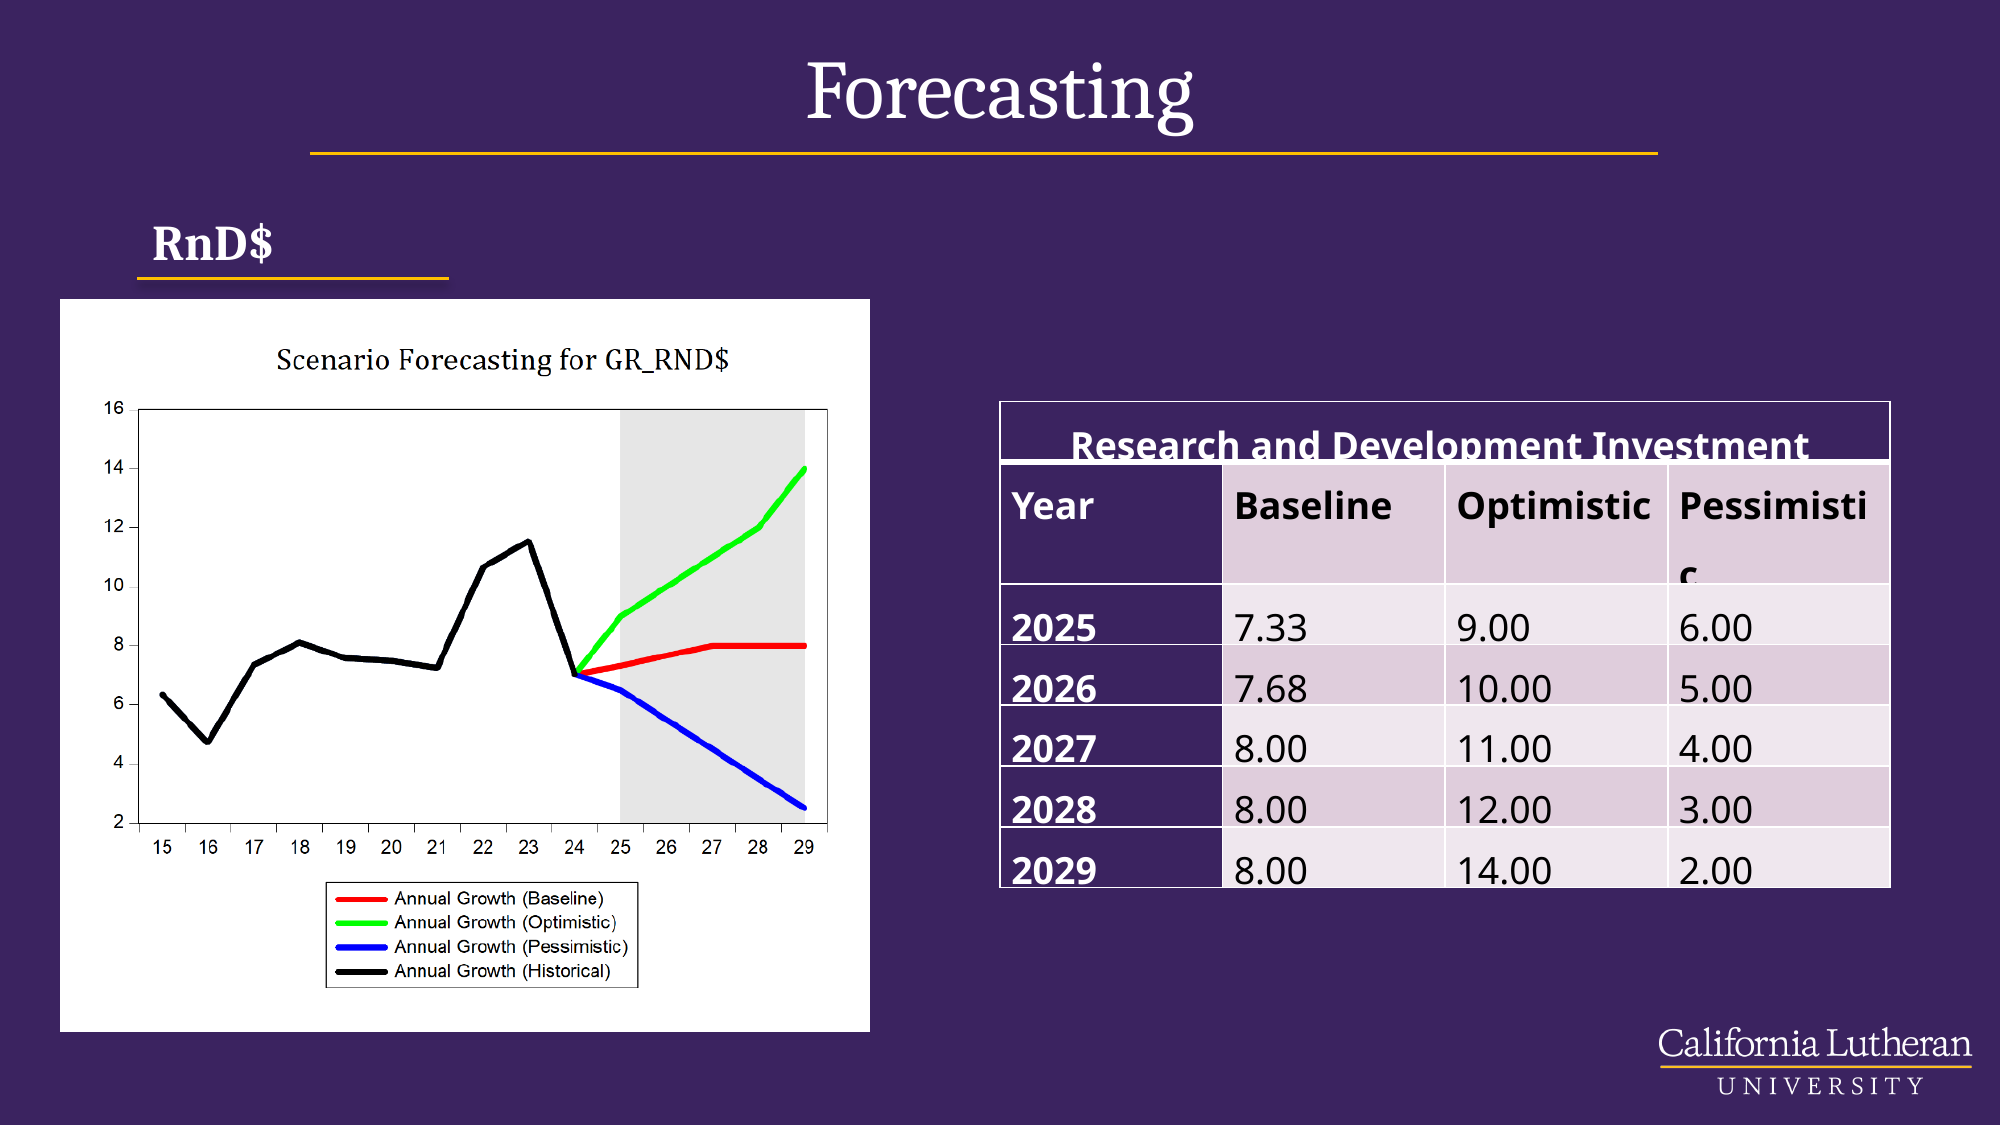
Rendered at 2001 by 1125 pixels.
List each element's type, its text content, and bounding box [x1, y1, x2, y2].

table_cell 2026 [1001, 645, 1222, 704]
table_cell 2.00 [1669, 828, 1889, 887]
table_cell 2027 [1001, 706, 1222, 765]
table_cell 7.68 [1223, 645, 1444, 704]
text_box RnD$ [137, 203, 450, 278]
table_cell Year [1001, 465, 1222, 583]
title Forecasting [137, 29, 1863, 154]
table_cell 5.00 [1669, 645, 1889, 704]
table_cell 10.00 [1446, 645, 1667, 704]
table_cell 7.33 [1223, 585, 1444, 644]
table_header Research and Development Investment [1001, 402, 1889, 459]
table_cell Baseline [1223, 465, 1444, 583]
table_cell 12.00 [1446, 767, 1667, 826]
table_cell 11.00 [1446, 706, 1667, 765]
table_cell 6.00 [1669, 585, 1889, 644]
table_cell 4.00 [1669, 706, 1889, 765]
picture [1630, 998, 2000, 1123]
table_cell 8.00 [1223, 706, 1444, 765]
table_cell 2028 [1001, 767, 1222, 826]
table_cell Optimistic [1446, 465, 1667, 583]
table_cell 2029 [1001, 828, 1222, 887]
table_cell 9.00 [1446, 585, 1667, 644]
table_cell Pessimistic [1669, 465, 1889, 583]
table_cell 8.00 [1223, 767, 1444, 826]
table_cell 3.00 [1669, 767, 1889, 826]
table_cell 8.00 [1223, 828, 1444, 887]
table_cell 14.00 [1446, 828, 1667, 887]
table_cell 2025 [1001, 585, 1222, 644]
picture [59, 299, 870, 1032]
